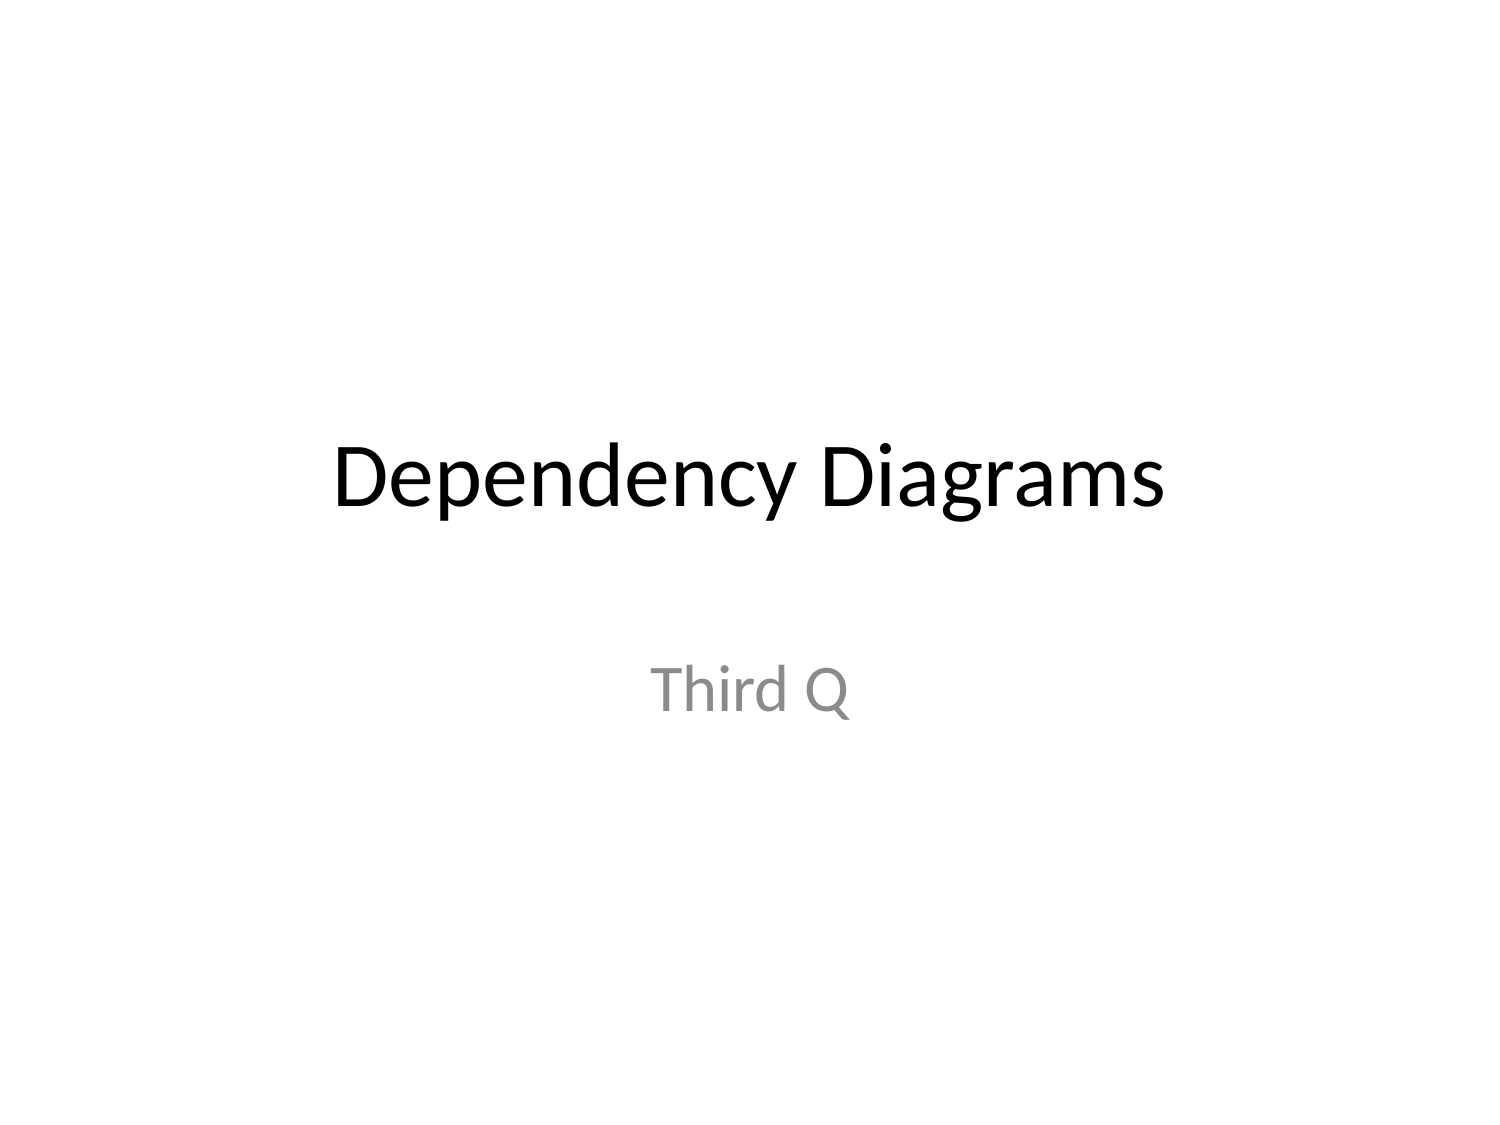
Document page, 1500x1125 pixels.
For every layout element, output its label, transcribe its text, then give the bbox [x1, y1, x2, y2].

subtitle Third Q [225, 637, 1275, 925]
title Dependency Diagrams [112, 349, 1388, 591]
